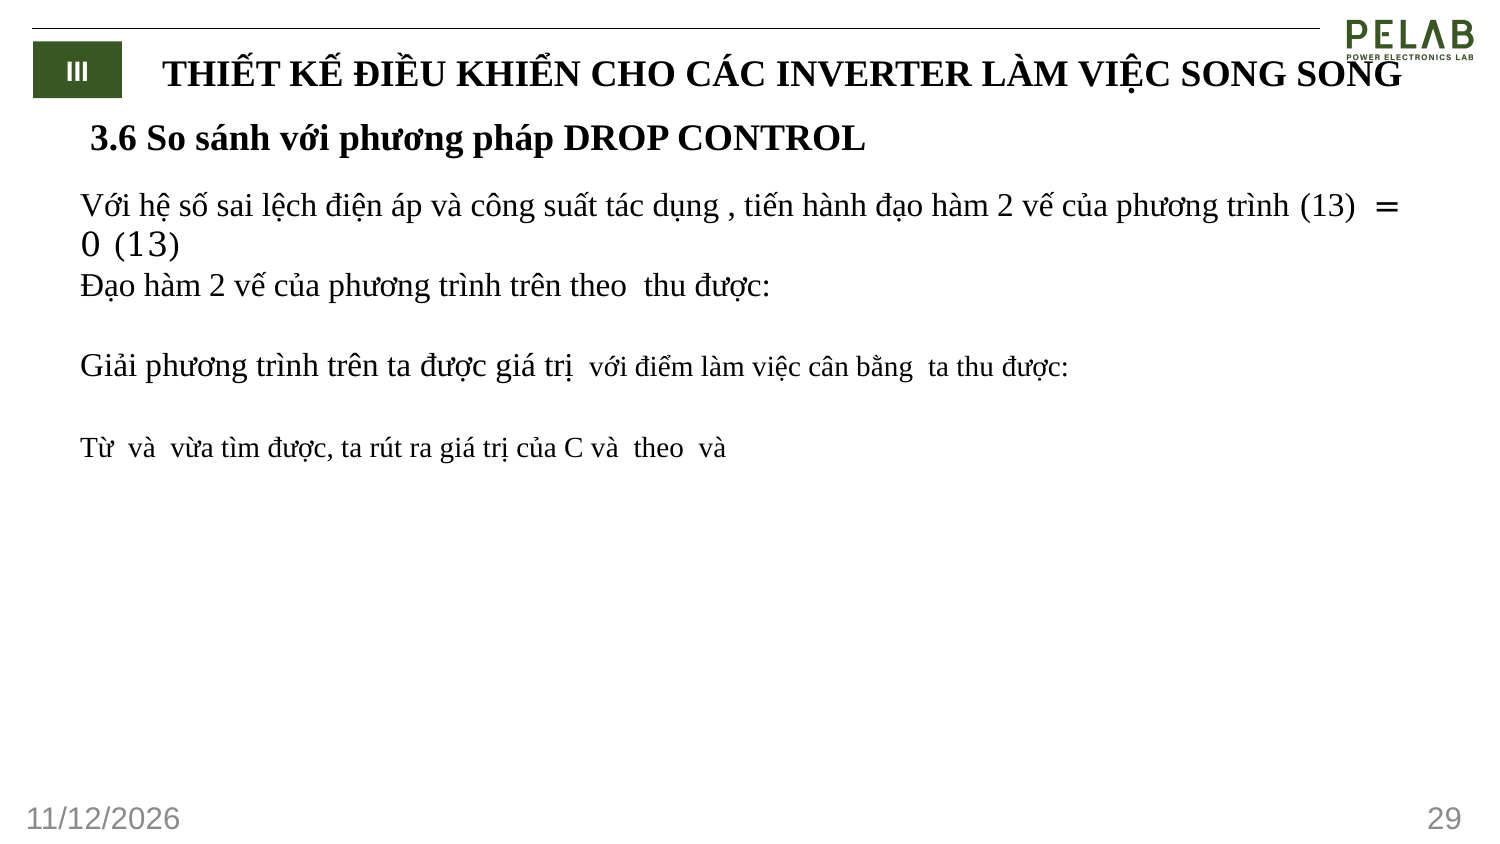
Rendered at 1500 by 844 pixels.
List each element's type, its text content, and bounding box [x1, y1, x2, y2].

picture [1337, 15, 1485, 41]
text_box 3.6 So sánh với phương pháp DROP CONTROL [75, 105, 1377, 166]
slide_number 29 [1139, 794, 1478, 839]
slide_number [10, 794, 349, 839]
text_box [33, 41, 1500, 102]
